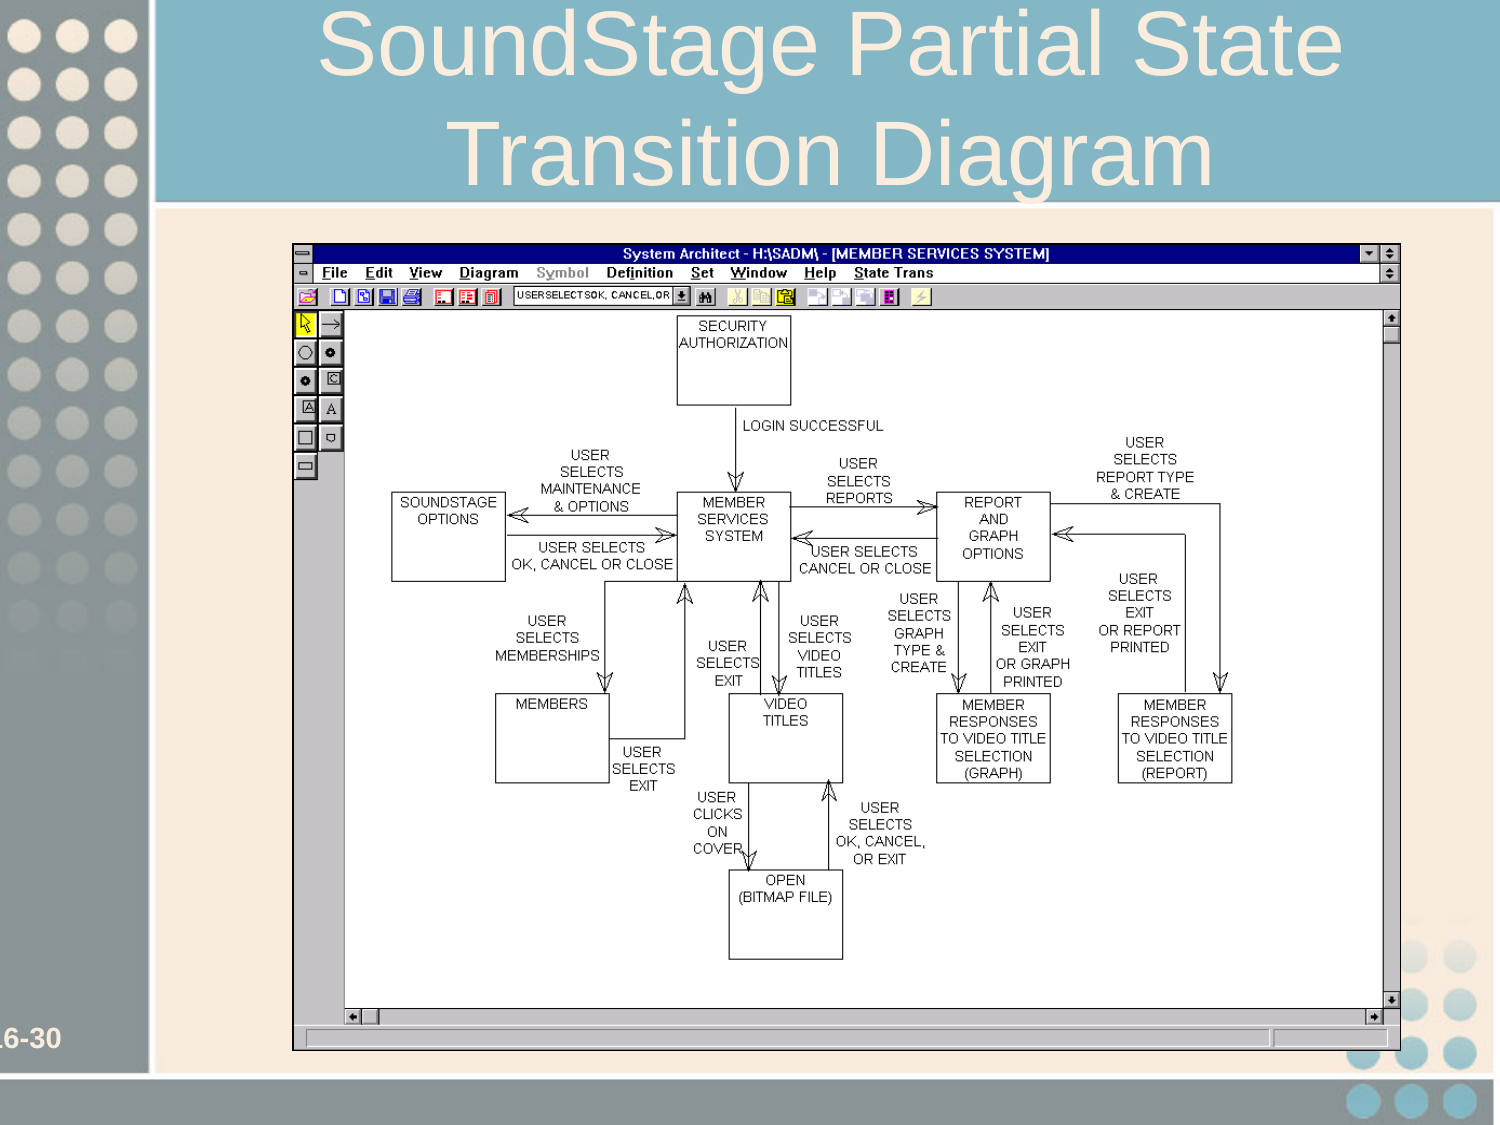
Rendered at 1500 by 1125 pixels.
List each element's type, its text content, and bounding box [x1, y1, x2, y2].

picture [0, 0, 1500, 1125]
title SoundStage Partial State Transition Diagram [162, 0, 1500, 188]
